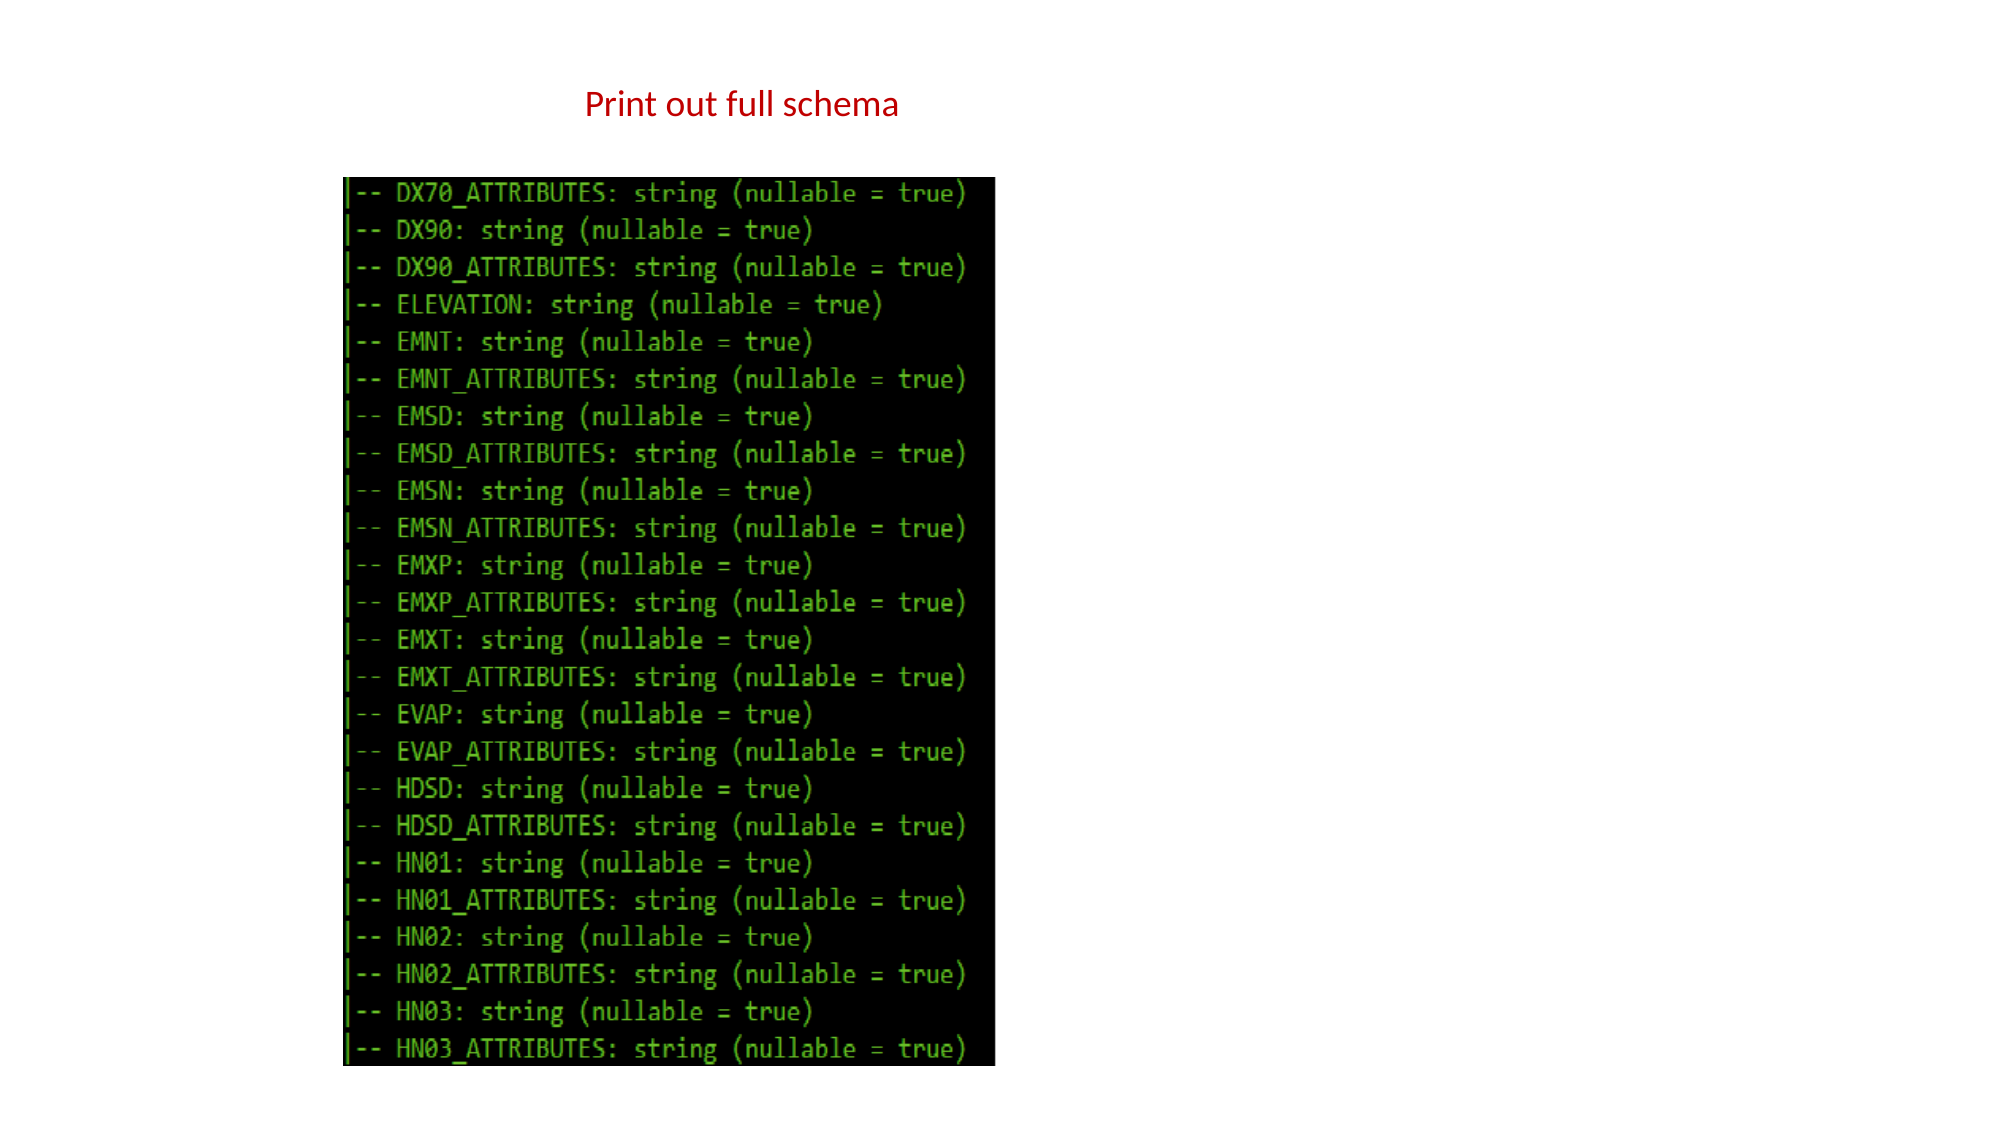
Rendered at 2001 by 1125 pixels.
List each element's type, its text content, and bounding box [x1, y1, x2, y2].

picture [343, 177, 1640, 1066]
text_box Print out full schema [569, 71, 1217, 132]
